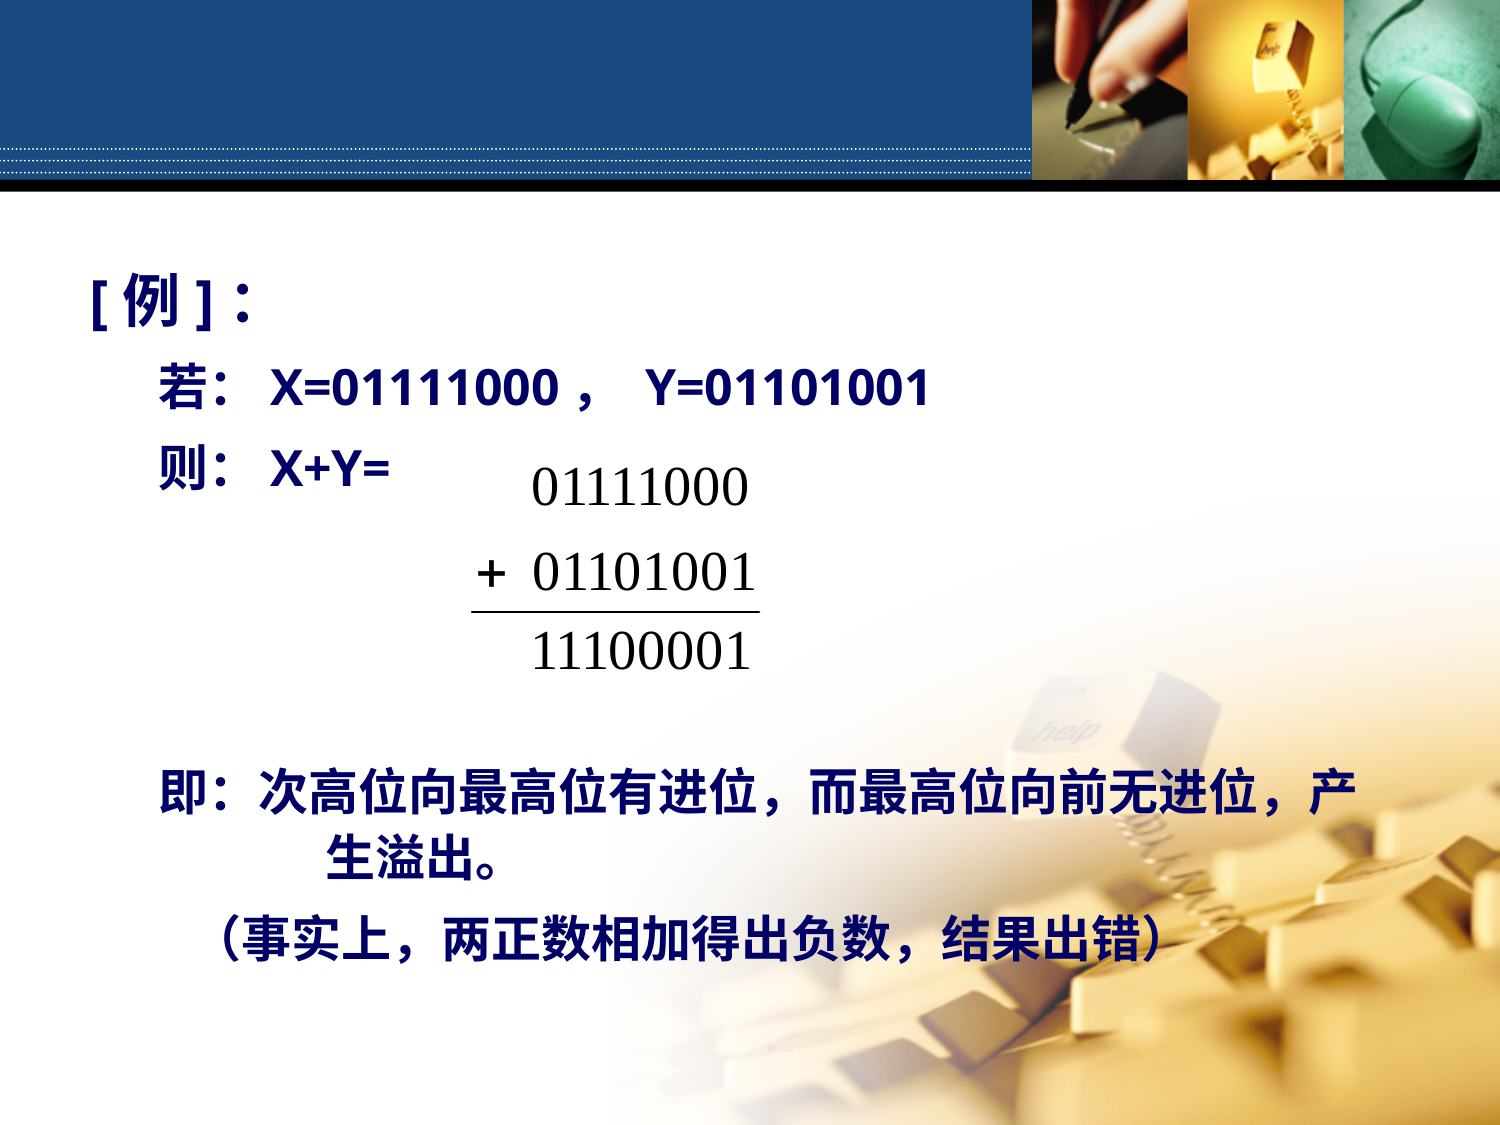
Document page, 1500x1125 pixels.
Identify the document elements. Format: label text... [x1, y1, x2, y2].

list [例]： 若：X=01111000， Y=01101001 则：X+Y= 即：次高位向最高位有进位，而最高位向前无进位，产生溢出。 （事实上，两正数相加得出负数，结果出错） [74, 249, 1413, 1038]
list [462, 451, 773, 683]
picture [1032, 0, 1500, 180]
picture [608, 496, 1500, 1125]
